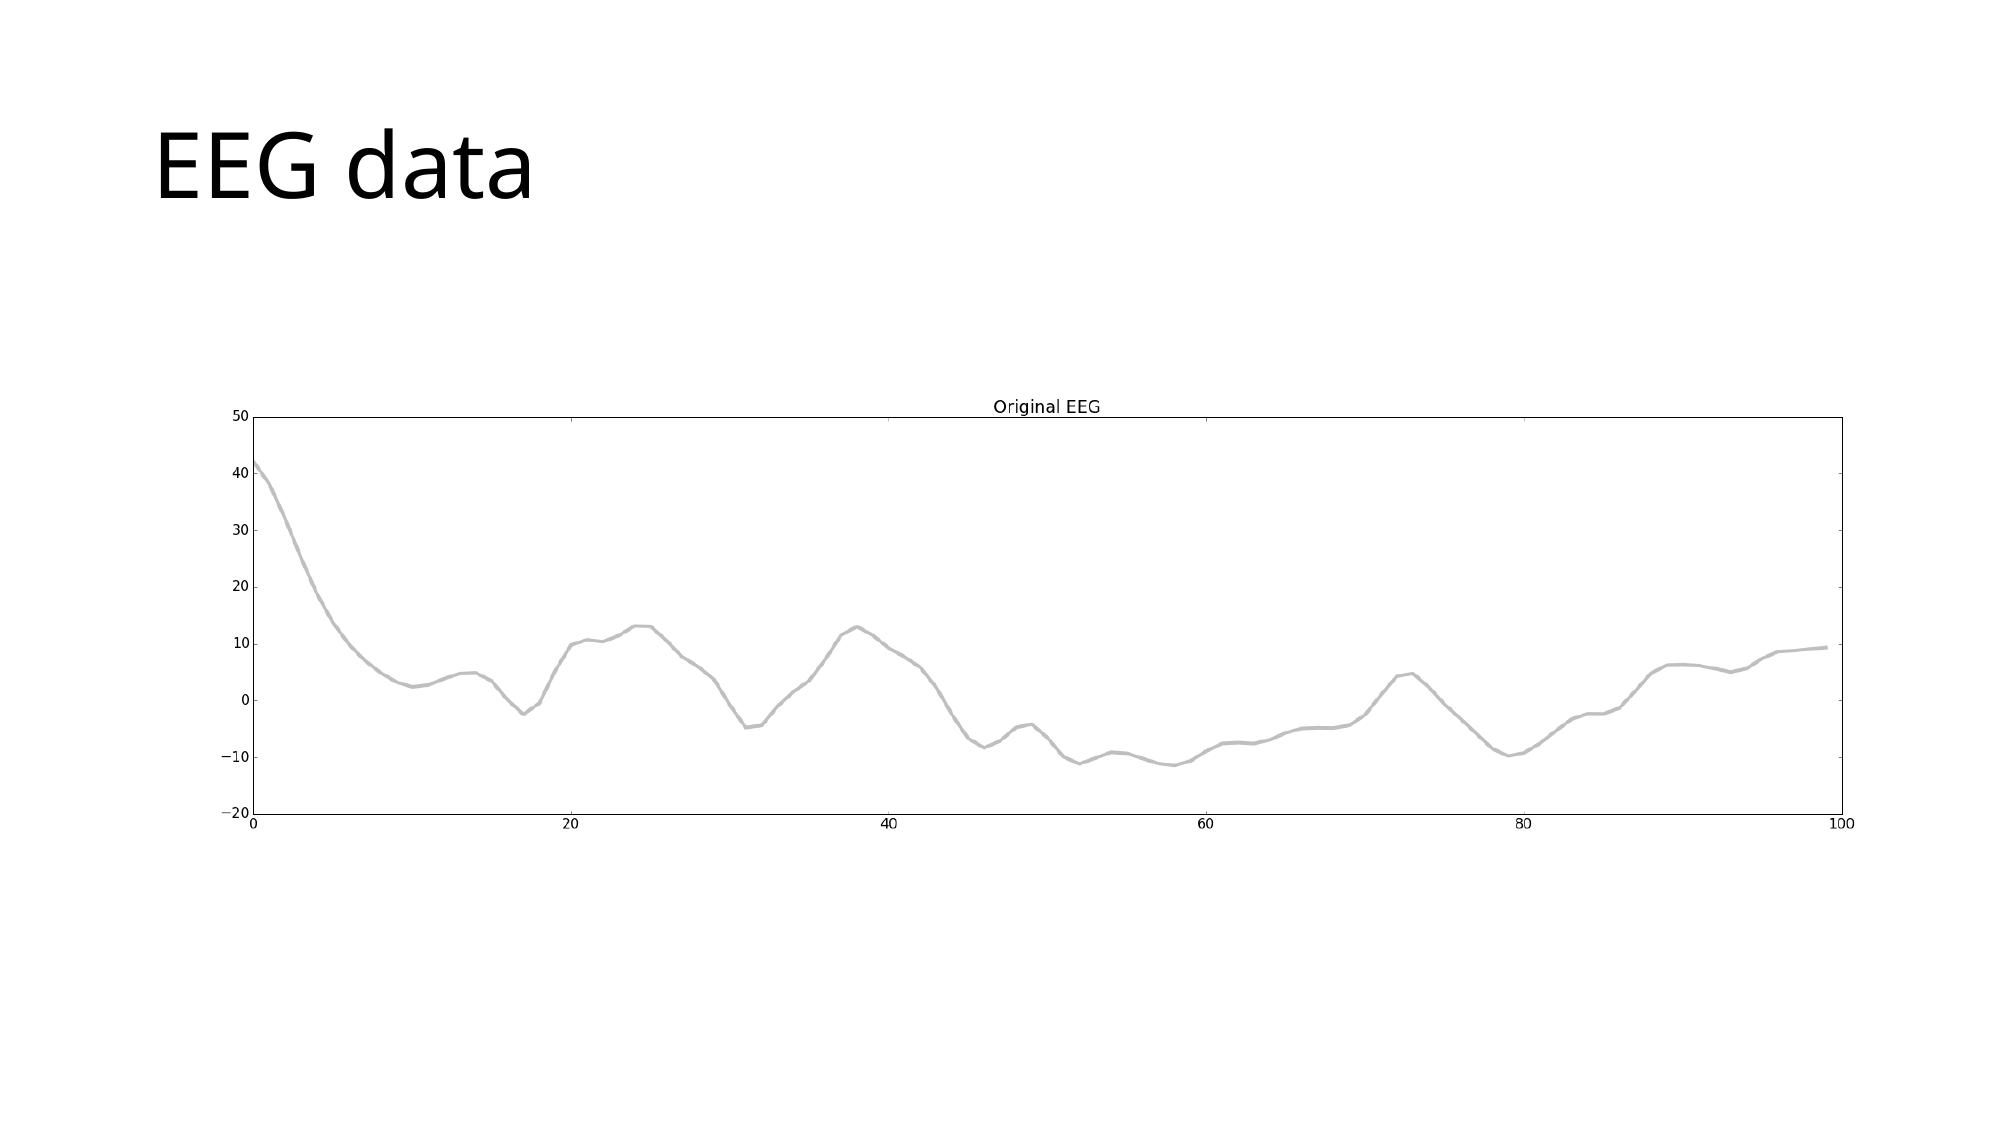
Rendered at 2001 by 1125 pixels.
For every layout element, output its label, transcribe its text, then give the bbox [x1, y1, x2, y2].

title EEG data [137, 59, 1863, 278]
picture [212, 390, 1863, 837]
